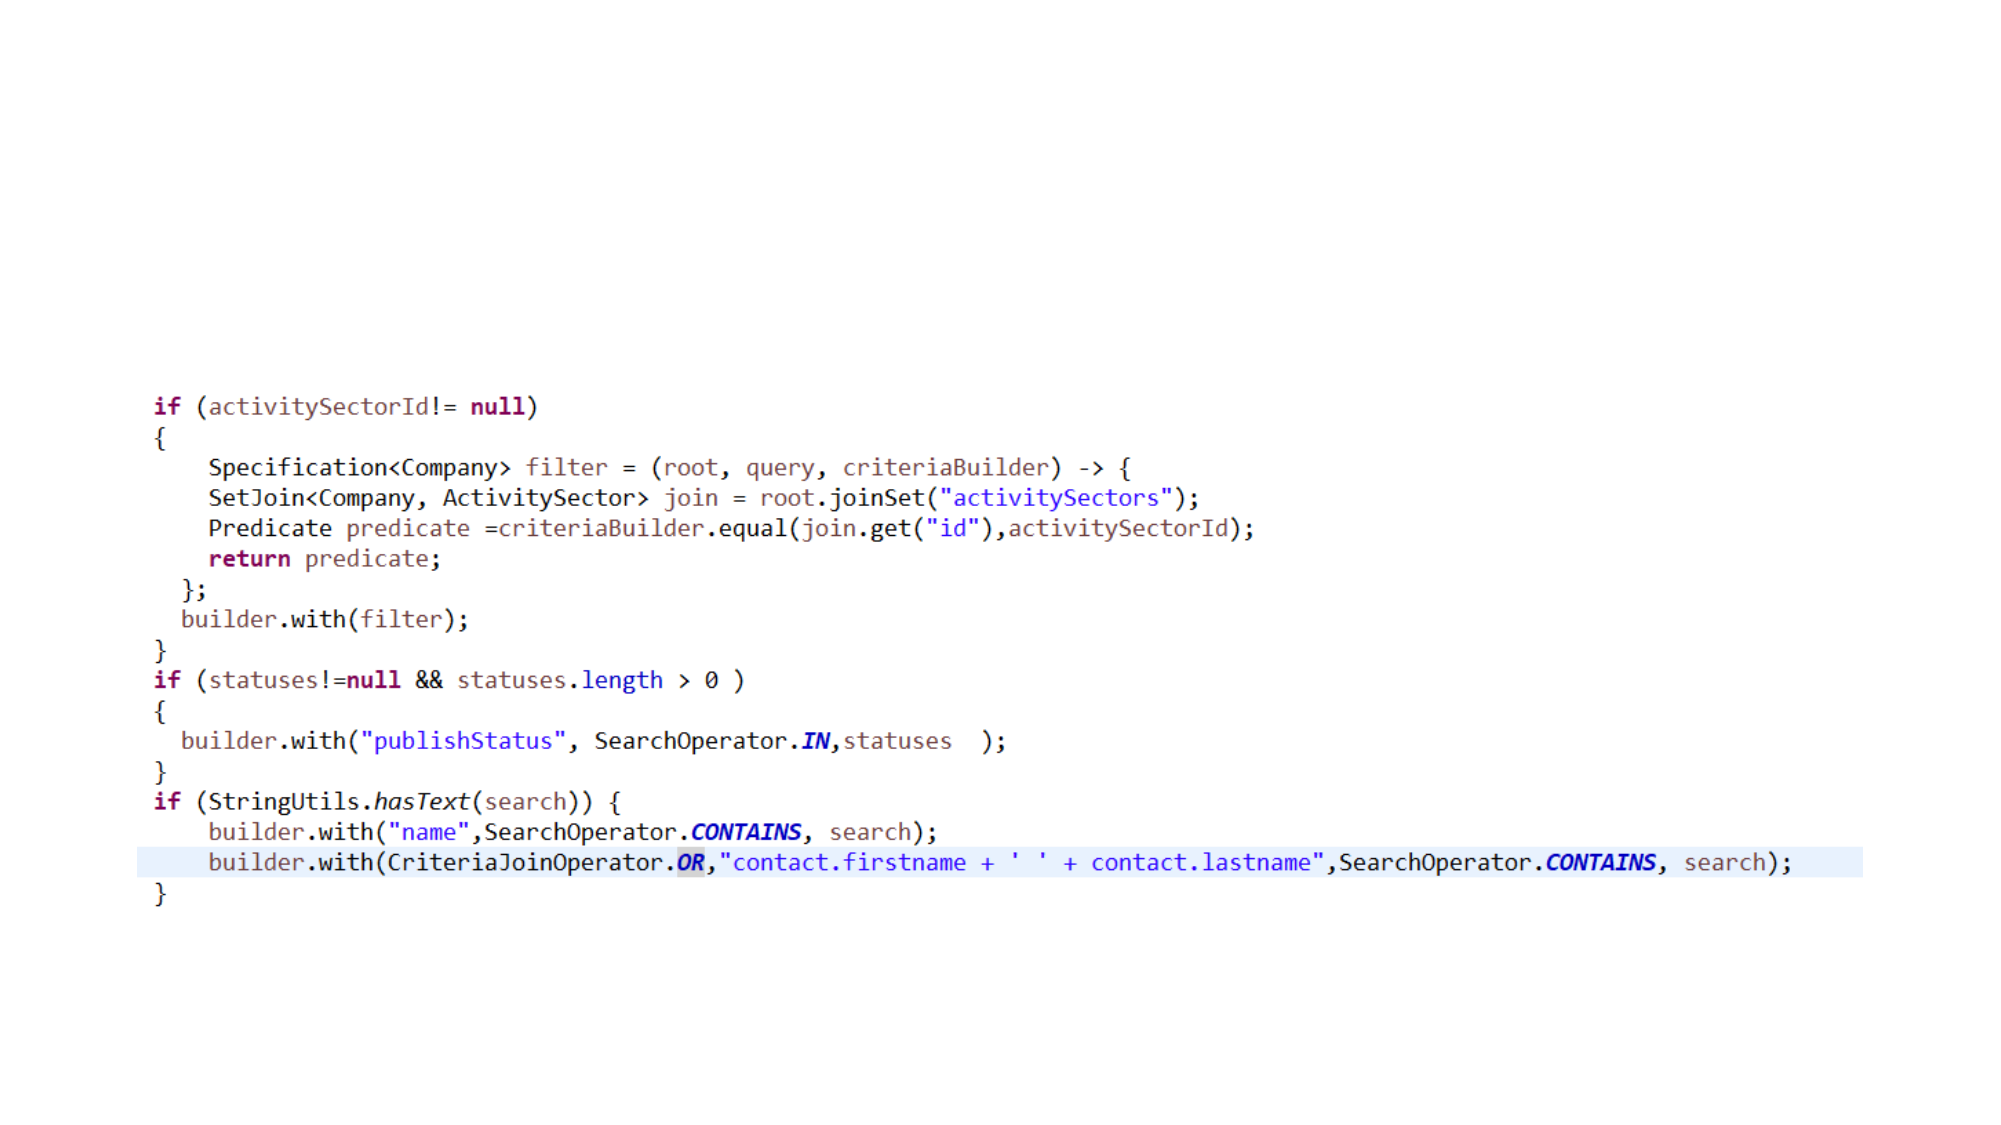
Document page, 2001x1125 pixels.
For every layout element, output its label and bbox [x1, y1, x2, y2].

list [137, 390, 1863, 923]
